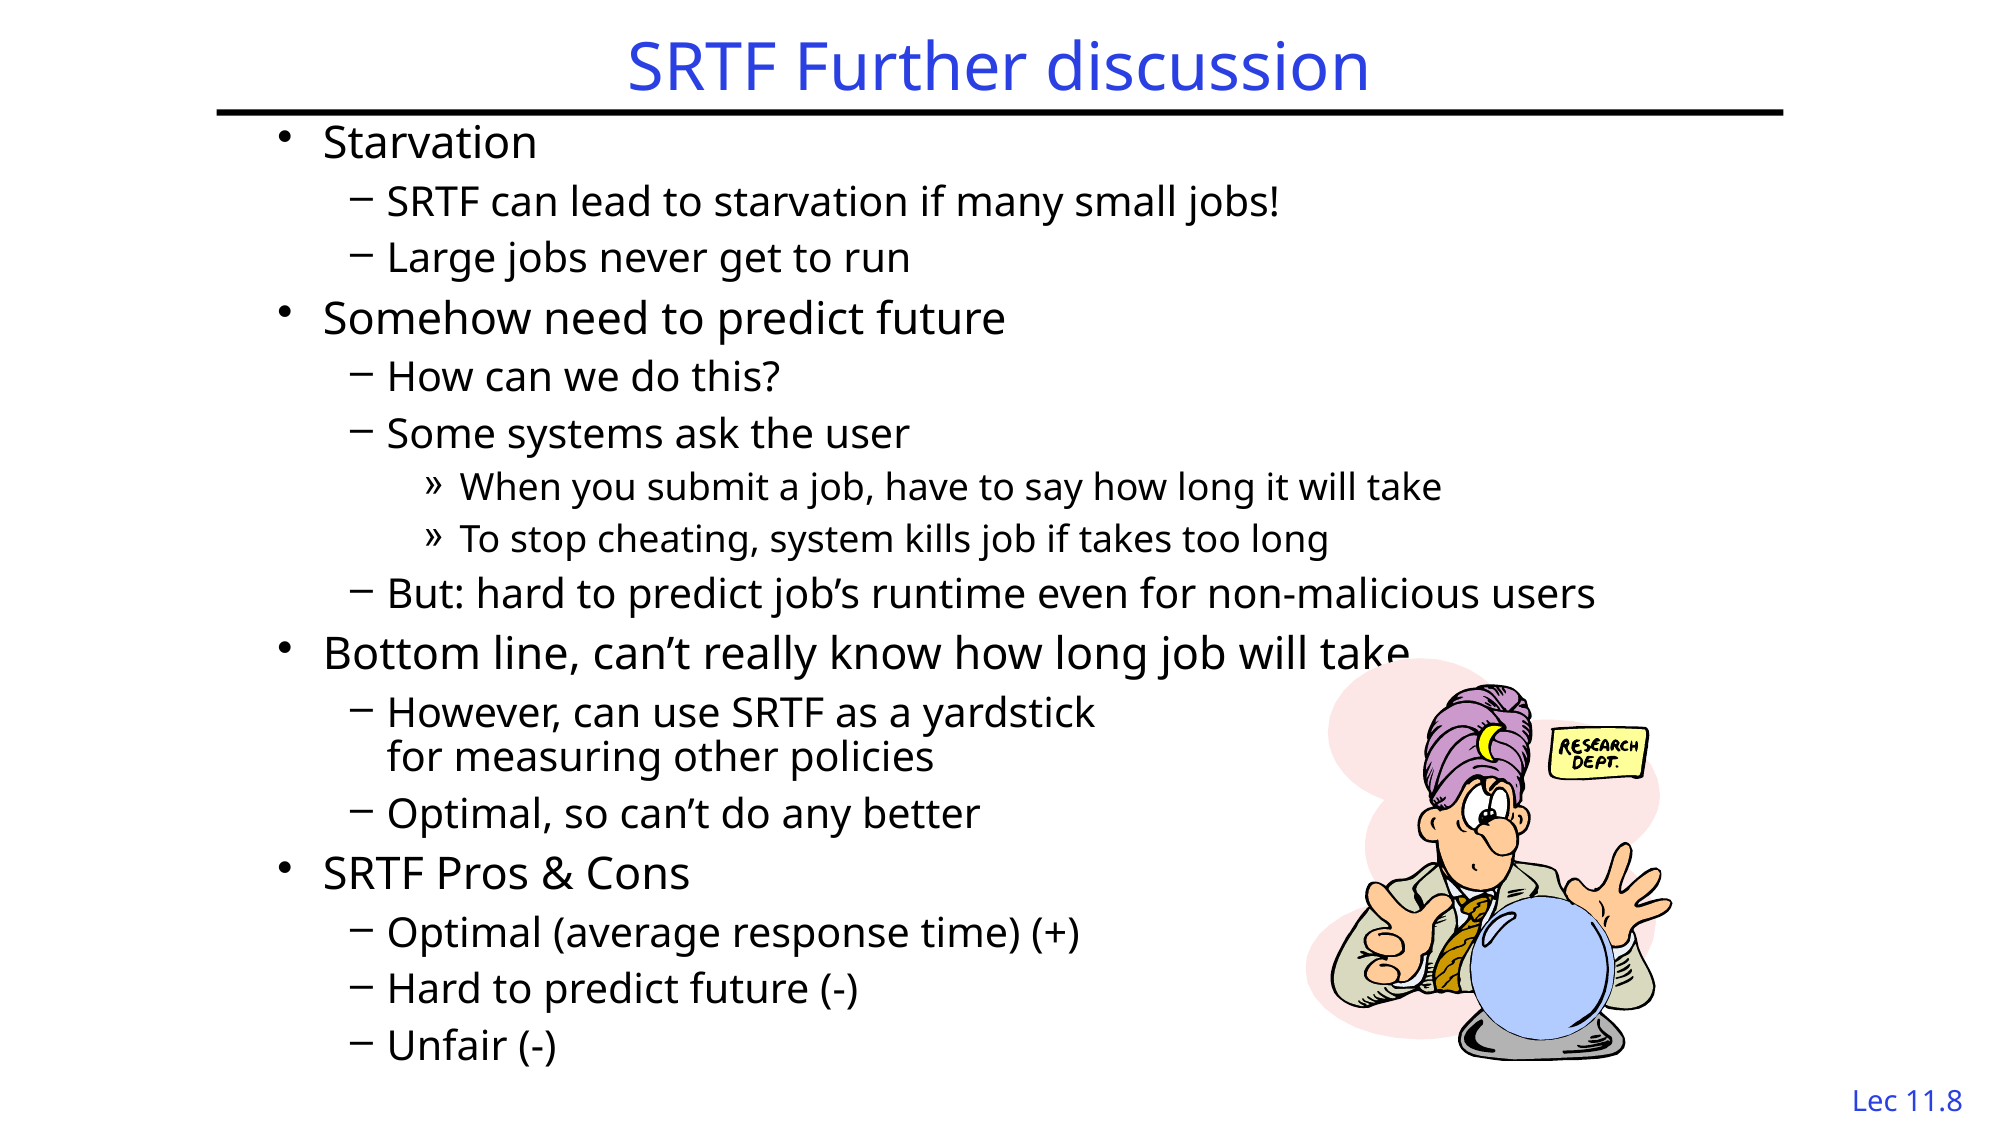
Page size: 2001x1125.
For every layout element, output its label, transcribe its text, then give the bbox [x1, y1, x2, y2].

title SRTF Further discussion [216, 24, 1784, 113]
picture [1305, 649, 1679, 1061]
list Starvation SRTF can lead to starvation if many small jobs! Large jobs never get to run Somehow need to predict future How can we do this? Some systems ask the user When you submit a job, have to say how long it will take To stop cheating, system kills job if takes too long But: hard to predict job’s runtime even for non-malicious users Bottom line, can’t really know how long job will take However, can use SRTF as a yardstick for measuring other policies Optimal, so can’t do any better SRTF Pros & Cons Optimal (average response time) (+) Hard to predict future (-) Unfair (-) [262, 113, 1673, 1088]
